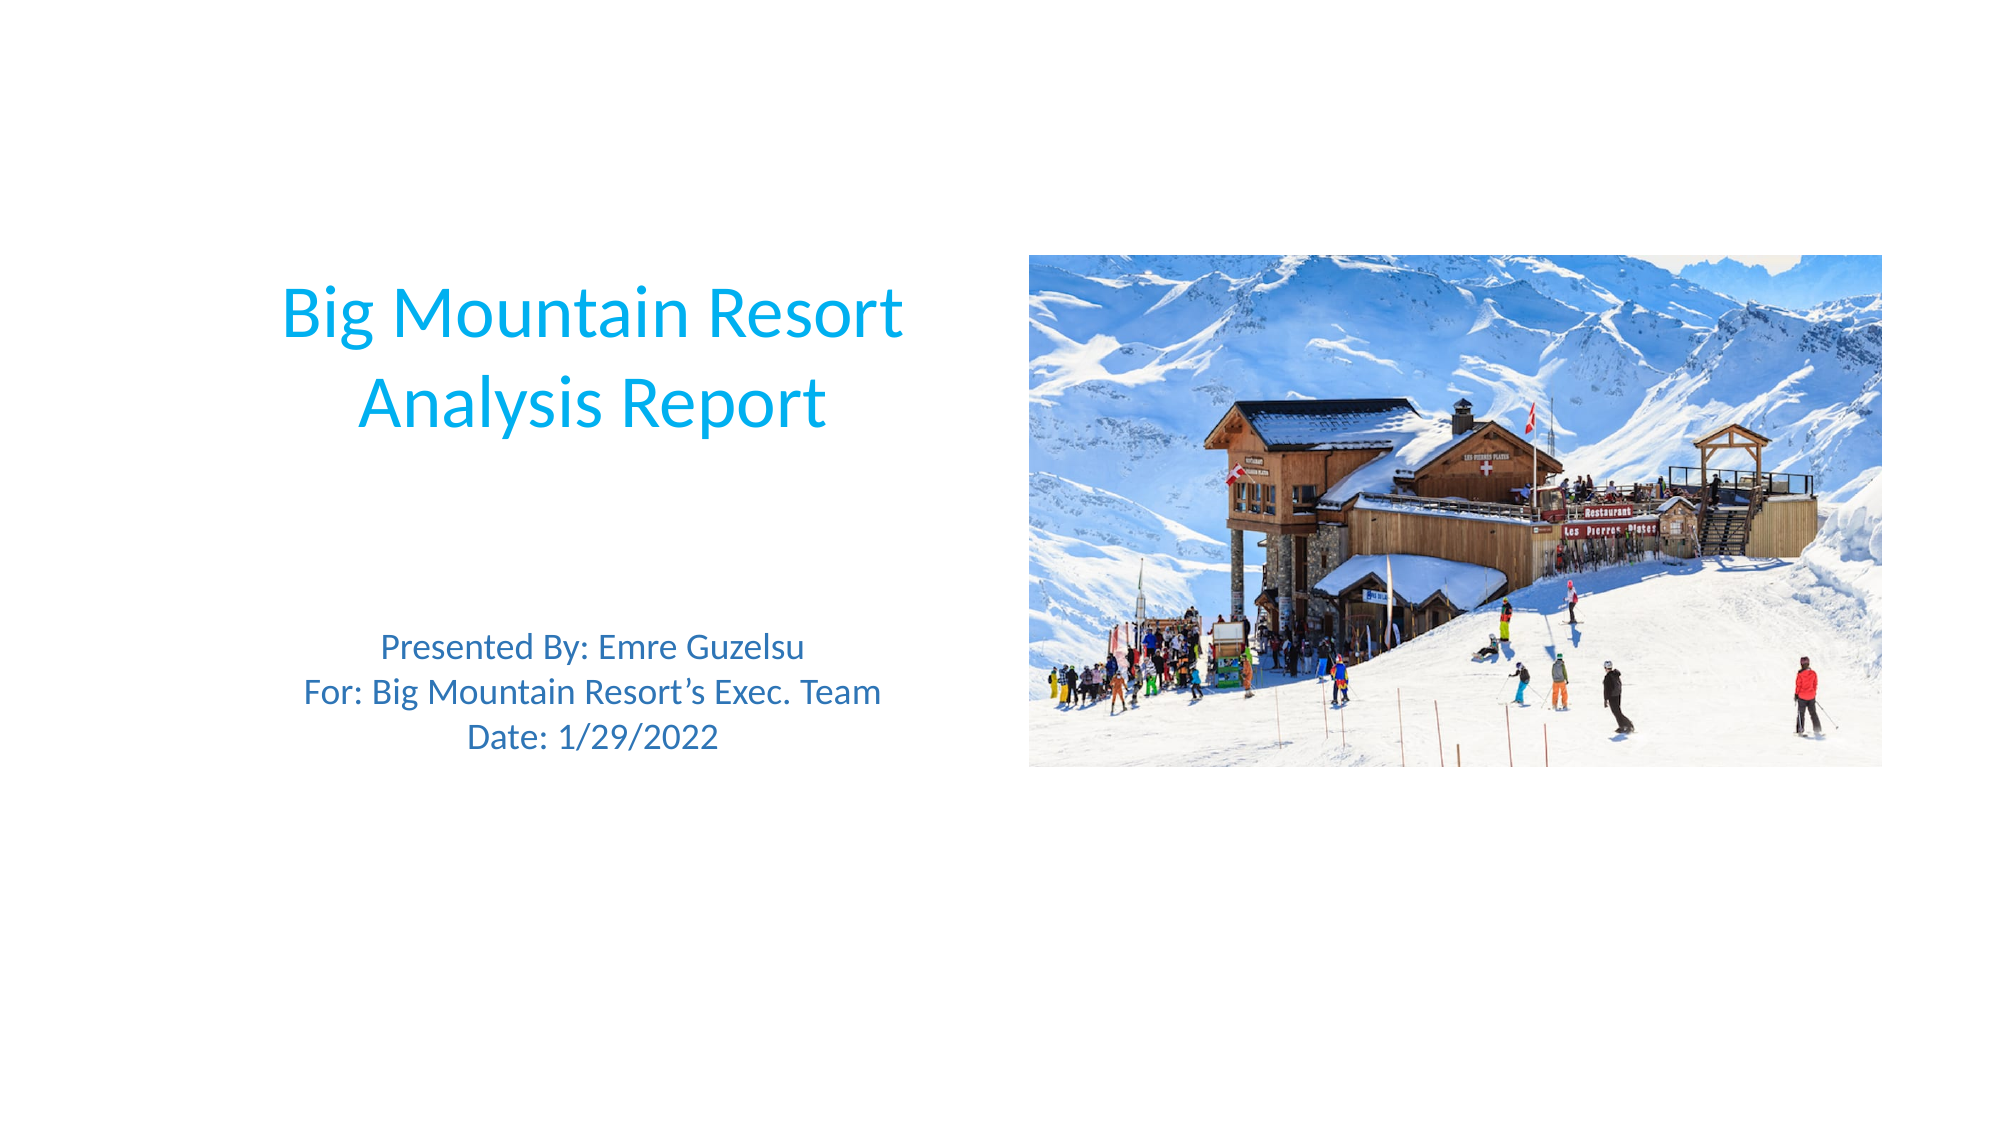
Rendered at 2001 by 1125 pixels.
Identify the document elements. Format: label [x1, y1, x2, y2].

picture [1029, 255, 1882, 767]
